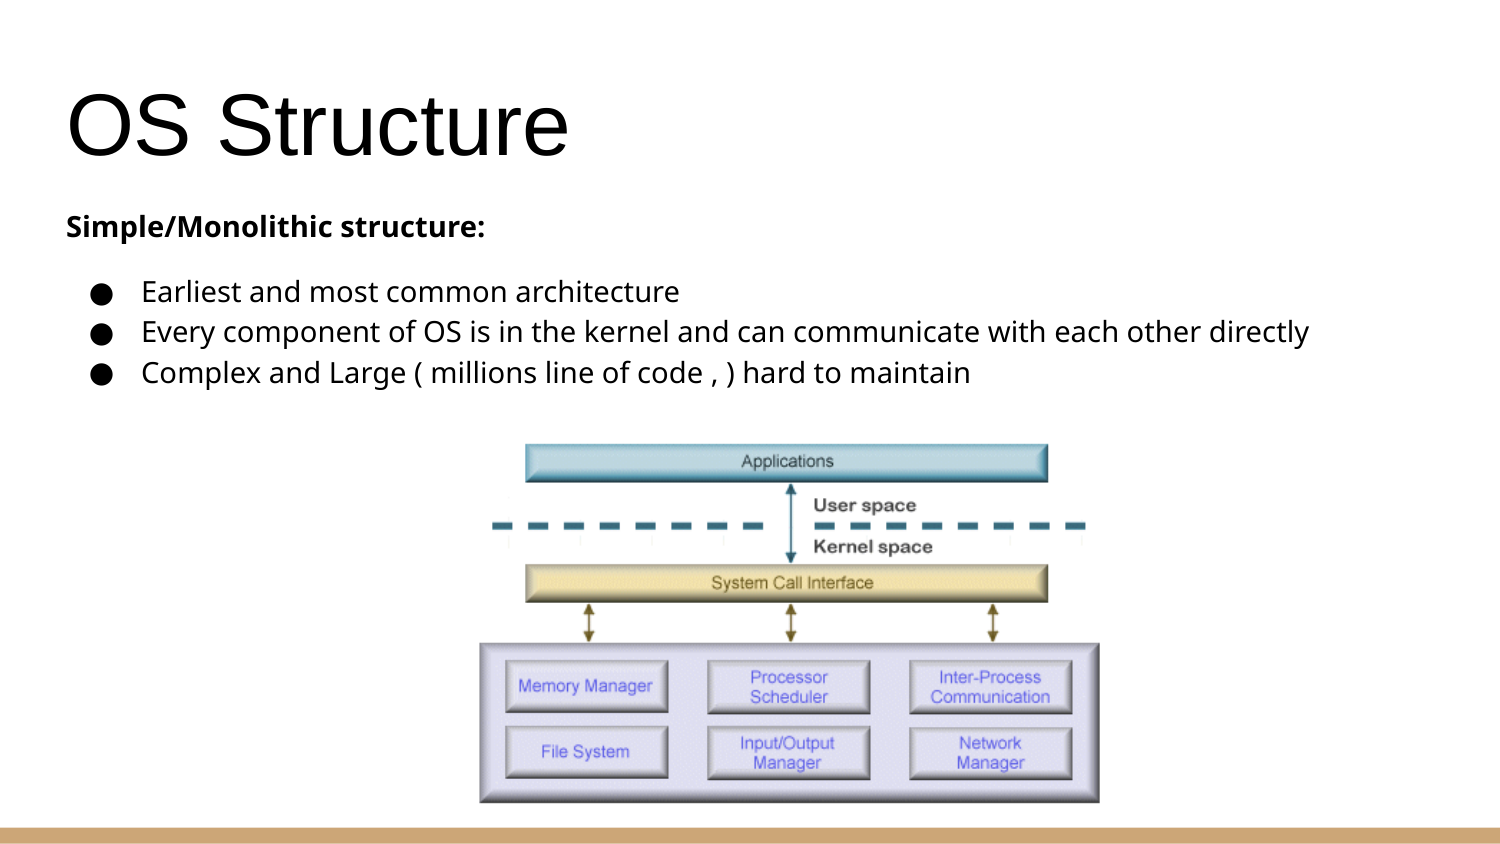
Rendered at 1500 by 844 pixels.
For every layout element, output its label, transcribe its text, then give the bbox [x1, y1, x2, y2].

list Simple/Monolithic structure: Earliest and most common architecture Every component of OS is in the kernel and can communicate with each other directly Complex and Large ( millions line of code , ) hard to maintain [51, 188, 1399, 391]
picture [461, 436, 1120, 810]
title OS Structure [51, 51, 1449, 189]
